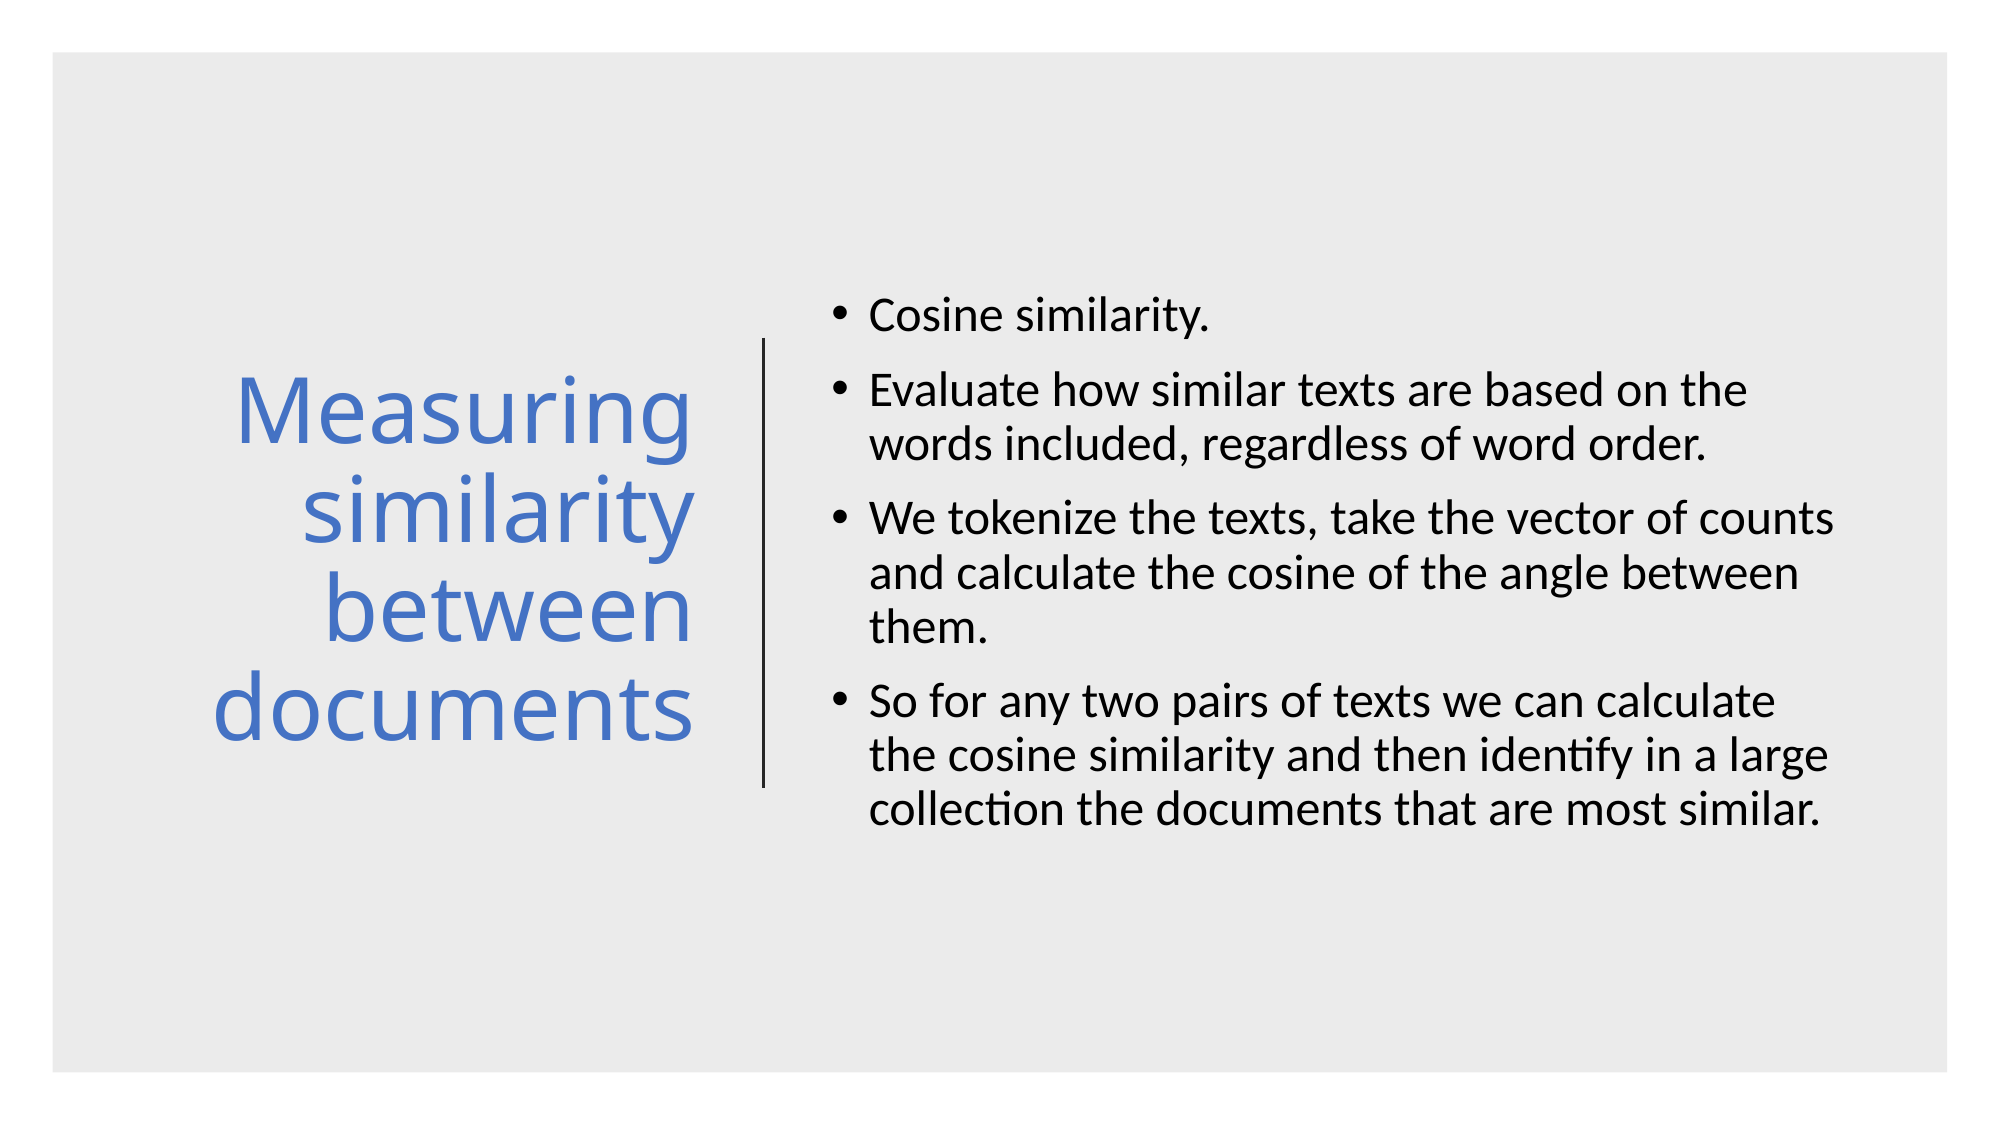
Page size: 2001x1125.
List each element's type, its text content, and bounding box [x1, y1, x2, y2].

list Cosine similarity. Evaluate how similar texts are based on the words included, regardless of word order. We tokenize the texts, take the vector of counts and calculate the cosine of the angle between them. So for any two pairs of texts we can calculate the cosine similarity and then identify in a large collection the documents that are most similar. [816, 158, 1863, 967]
title Measuring similarity between documents [137, 158, 711, 967]
text_box [52, 51, 1948, 1073]
